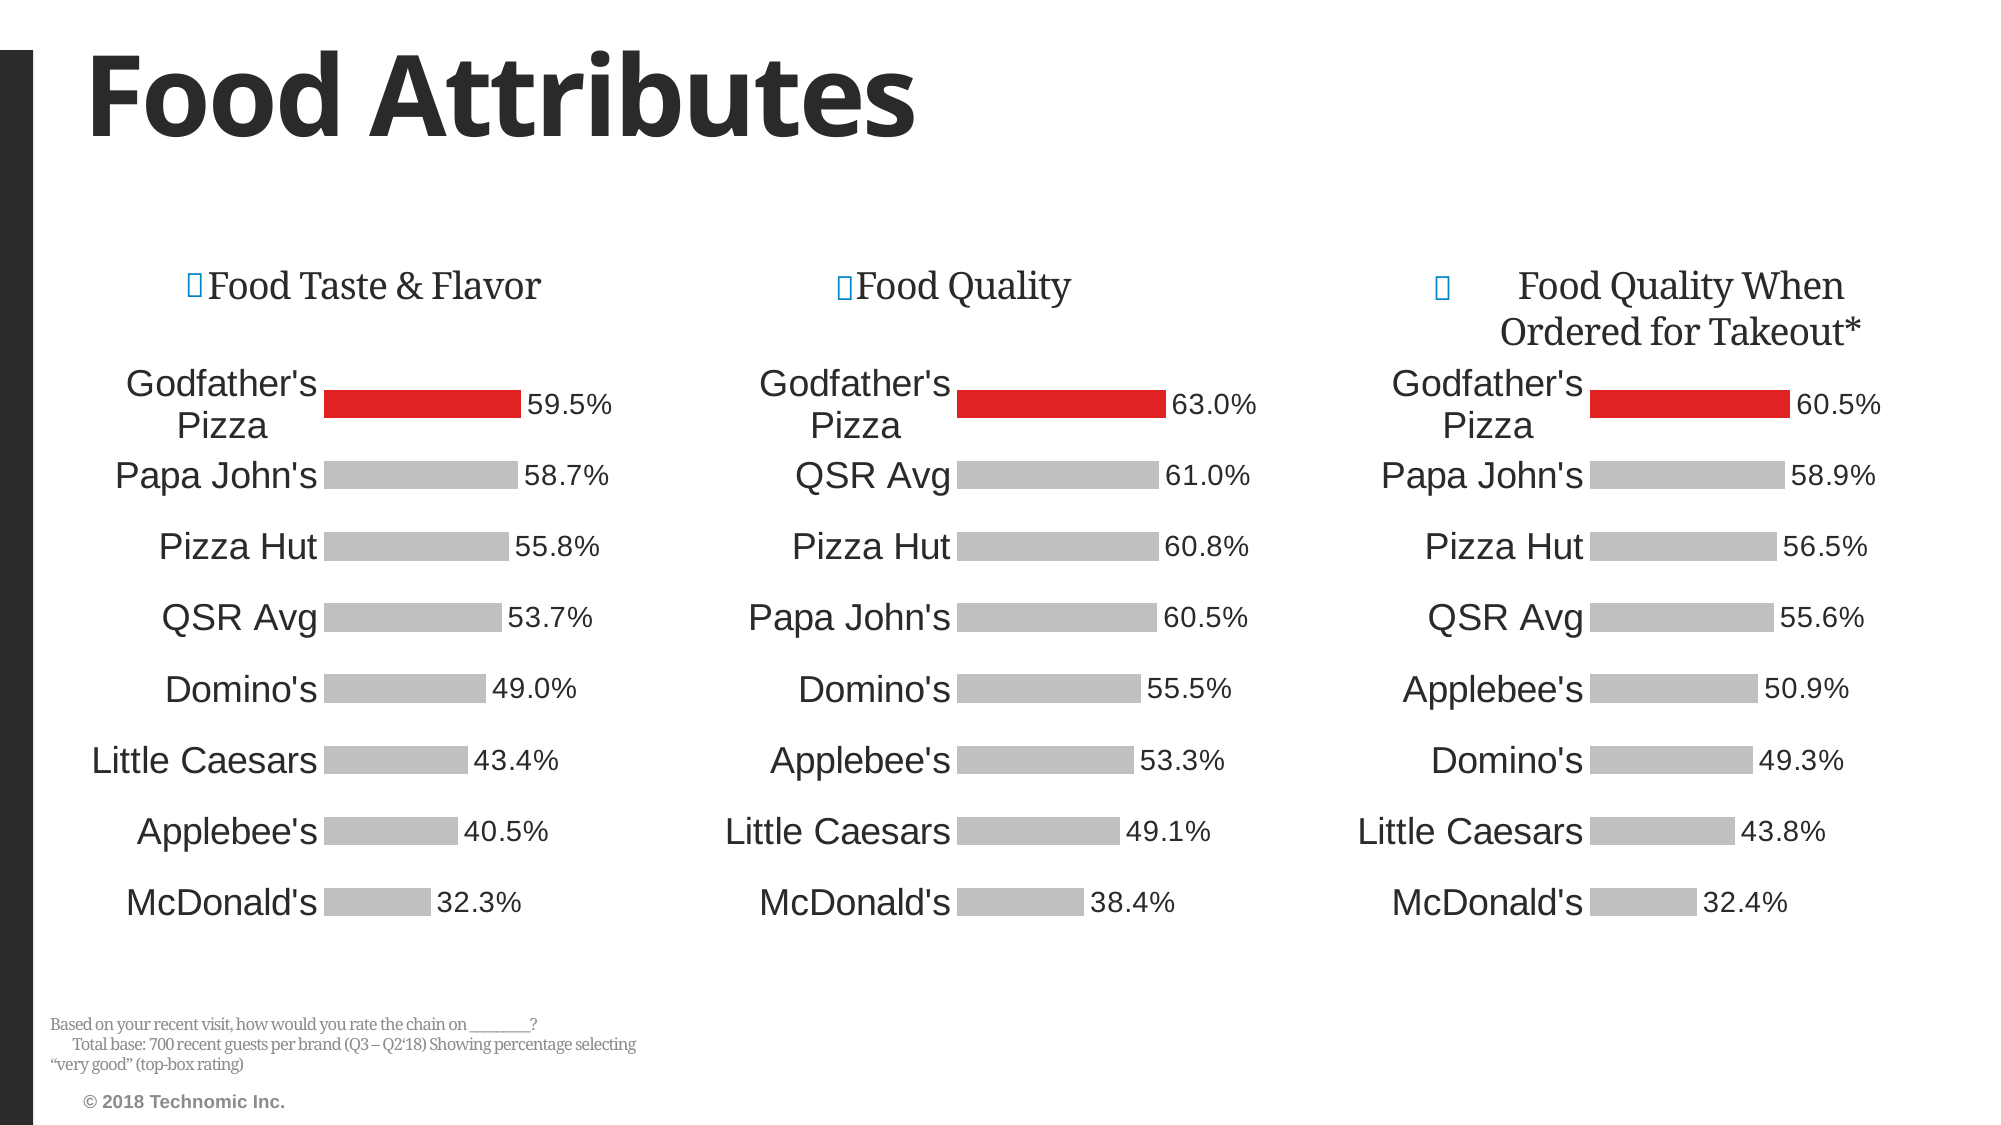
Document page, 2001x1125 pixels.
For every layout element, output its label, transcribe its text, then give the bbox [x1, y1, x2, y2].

title Food Attributes [83, 50, 1434, 179]
list Food Quality When Ordered for Takeout* [1449, 262, 1913, 338]
list Food Taste & Flavor [174, 262, 575, 338]
chart [79, 349, 651, 951]
list Based on your recent visit, how would you rate the chain on _________? Total base: 700 recent guests per brand (Q3 – Q2‘18) Showing percentage selecting “very good” (top-box rating) [50, 1014, 653, 1094]
chart [713, 349, 1284, 951]
list Food Quality [814, 262, 1113, 338]
chart [1345, 349, 1917, 951]
